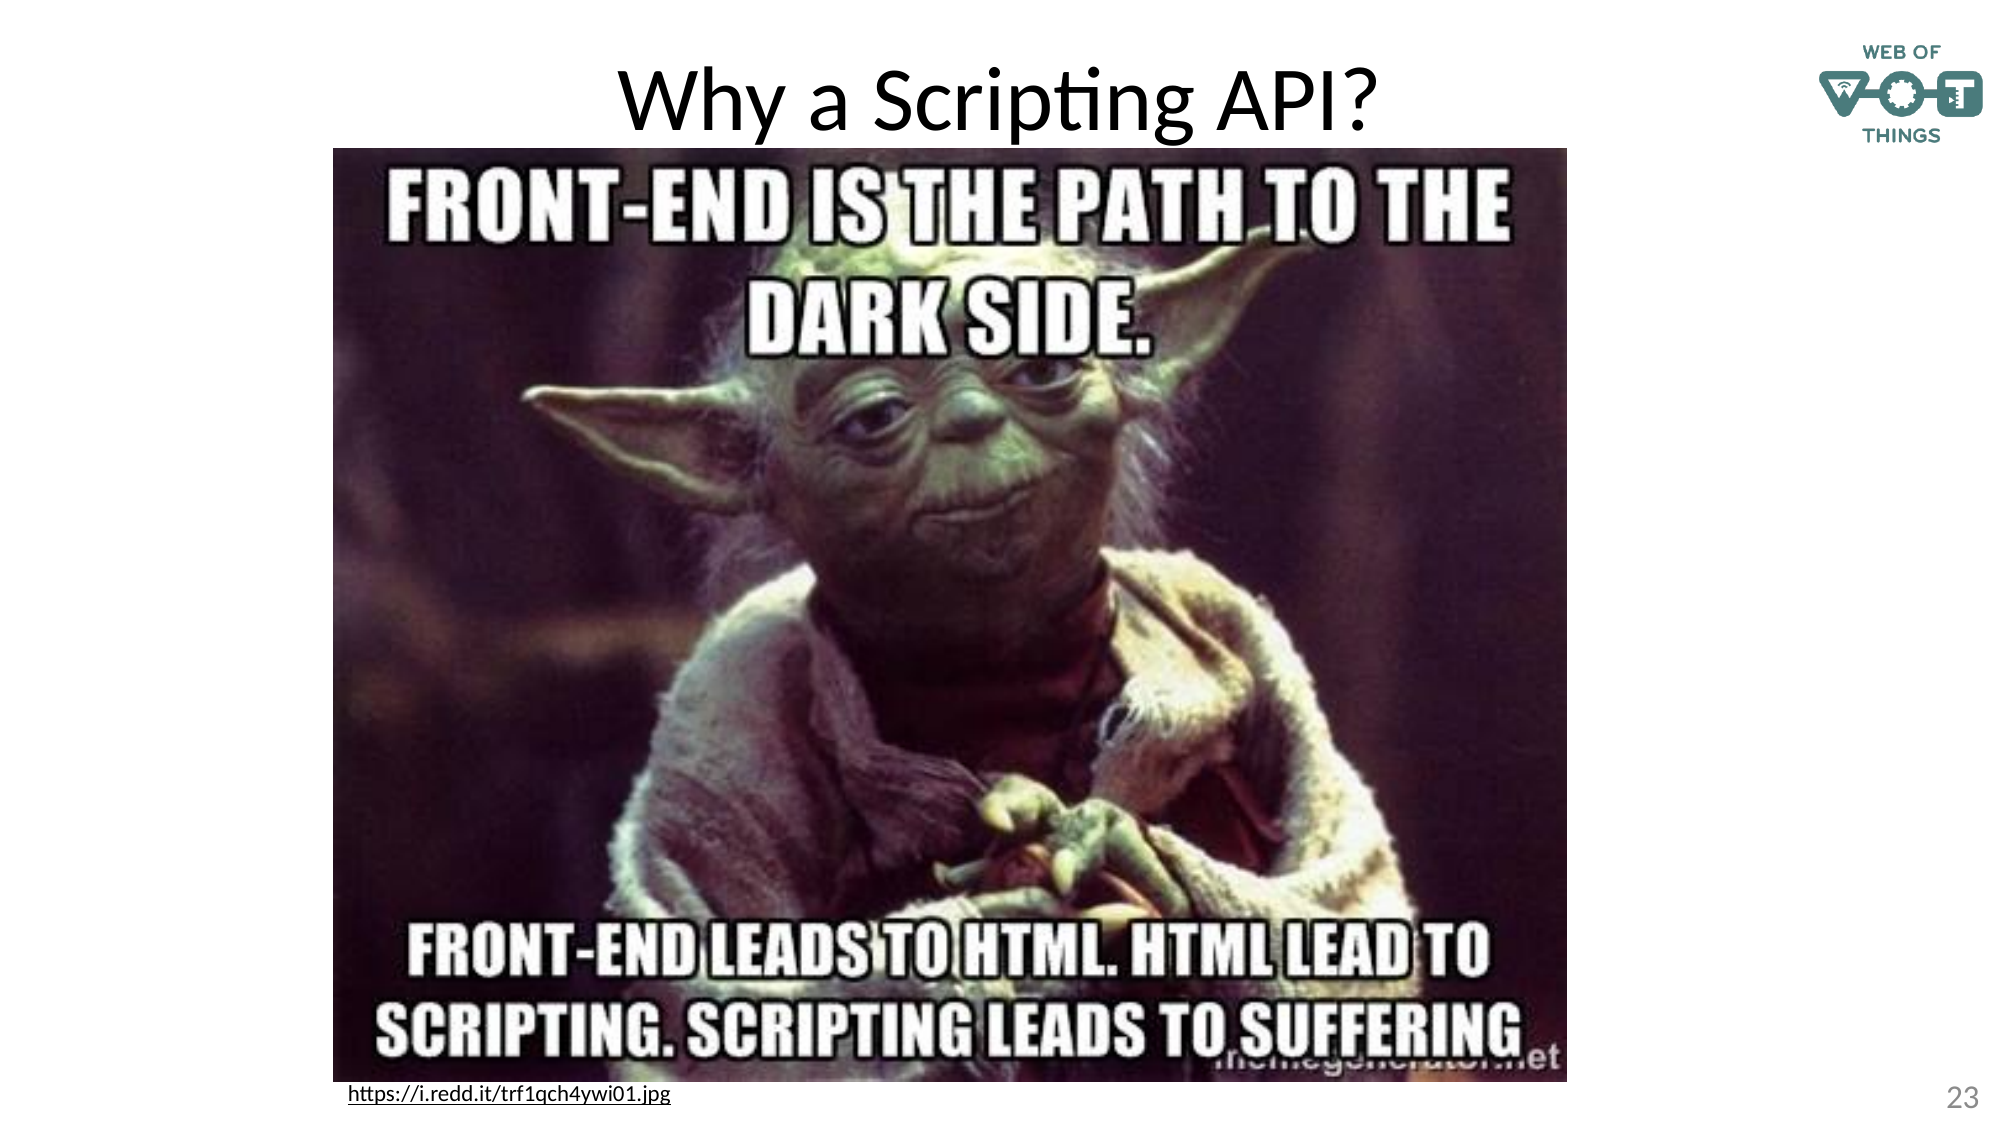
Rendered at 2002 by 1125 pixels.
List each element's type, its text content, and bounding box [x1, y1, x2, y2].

picture [332, 148, 1567, 1083]
title Why a Scripting API? [0, 0, 2001, 188]
text_box https://i.redd.it/trf1qch4ywi01.jpg [333, 1090, 1304, 1100]
slide_number 23 [1532, 1065, 2000, 1125]
